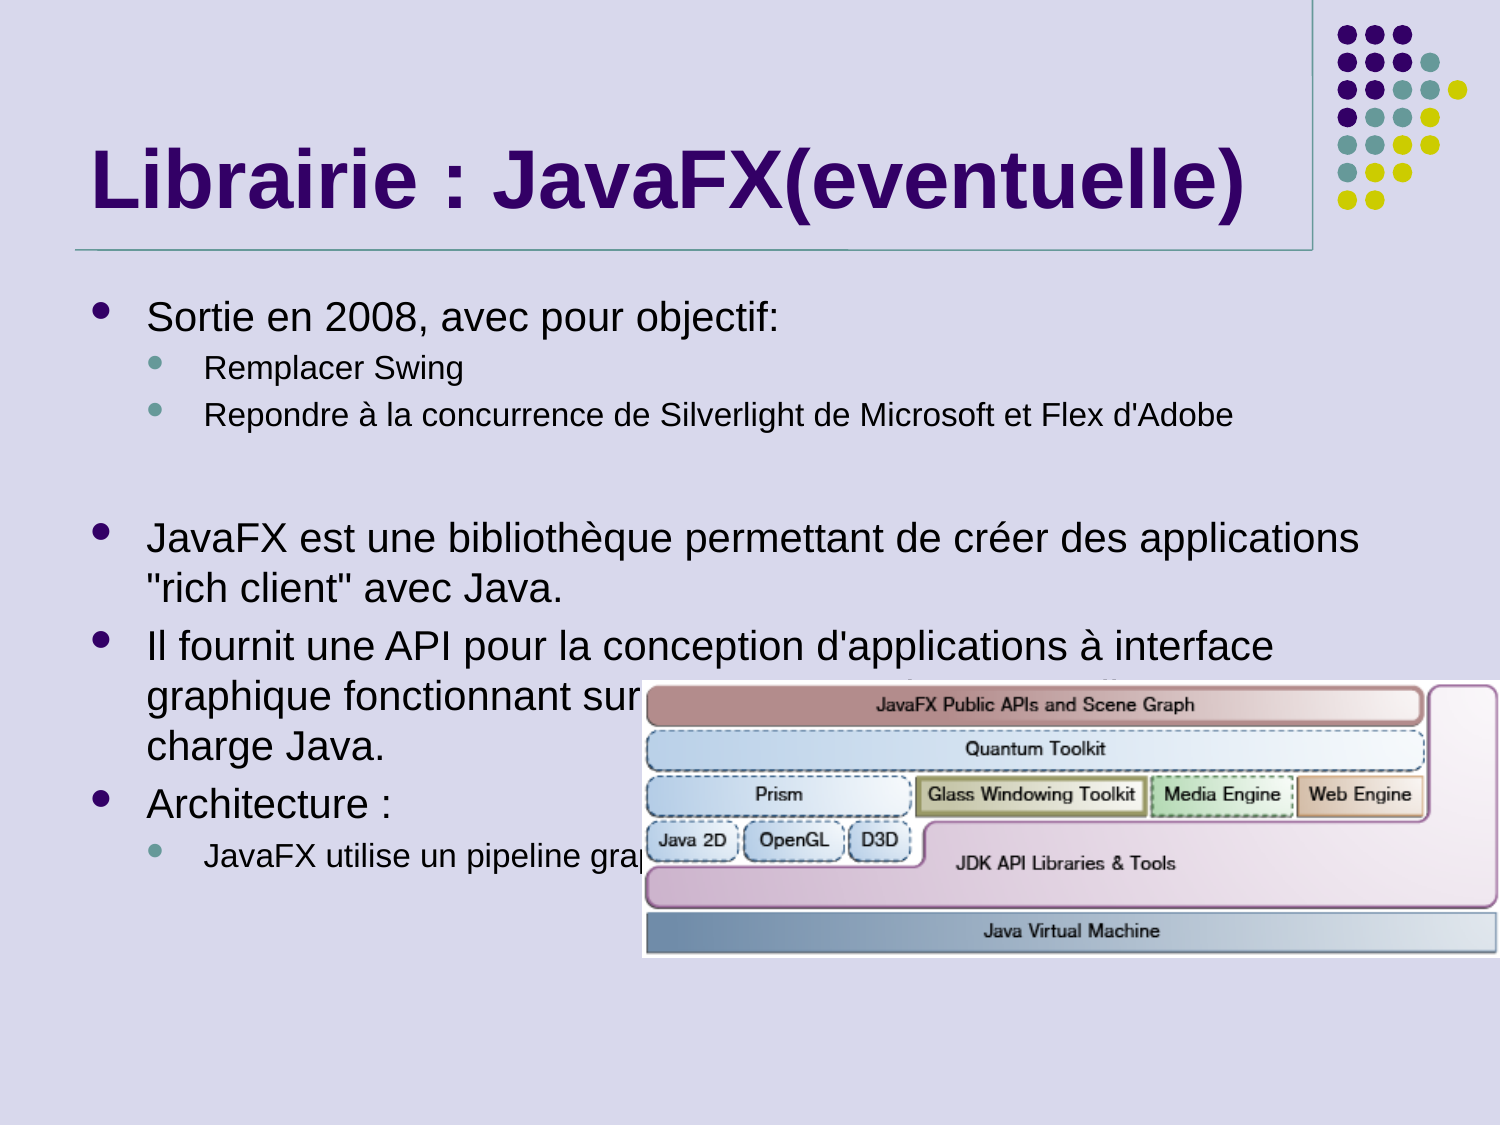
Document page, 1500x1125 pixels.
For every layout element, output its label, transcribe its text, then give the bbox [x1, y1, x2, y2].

list Sortie en 2008, avec pour objectif: Remplacer Swing Repondre à la concurrence de Silverlight de Microsoft et Flex d'Adobe JavaFX est une bibliothèque permettant de créer des applications "rich client" avec Java. Il fournit une API pour la conception d'applications à interface graphique fonctionnant sur presque tous les appareils prenant en charge Java. Architecture : JavaFX utilise un pipeline graphique pour le rendu. [75, 282, 1425, 1006]
title Librairie : JavaFX(eventuelle) [75, 20, 1313, 233]
picture [642, 680, 1500, 958]
